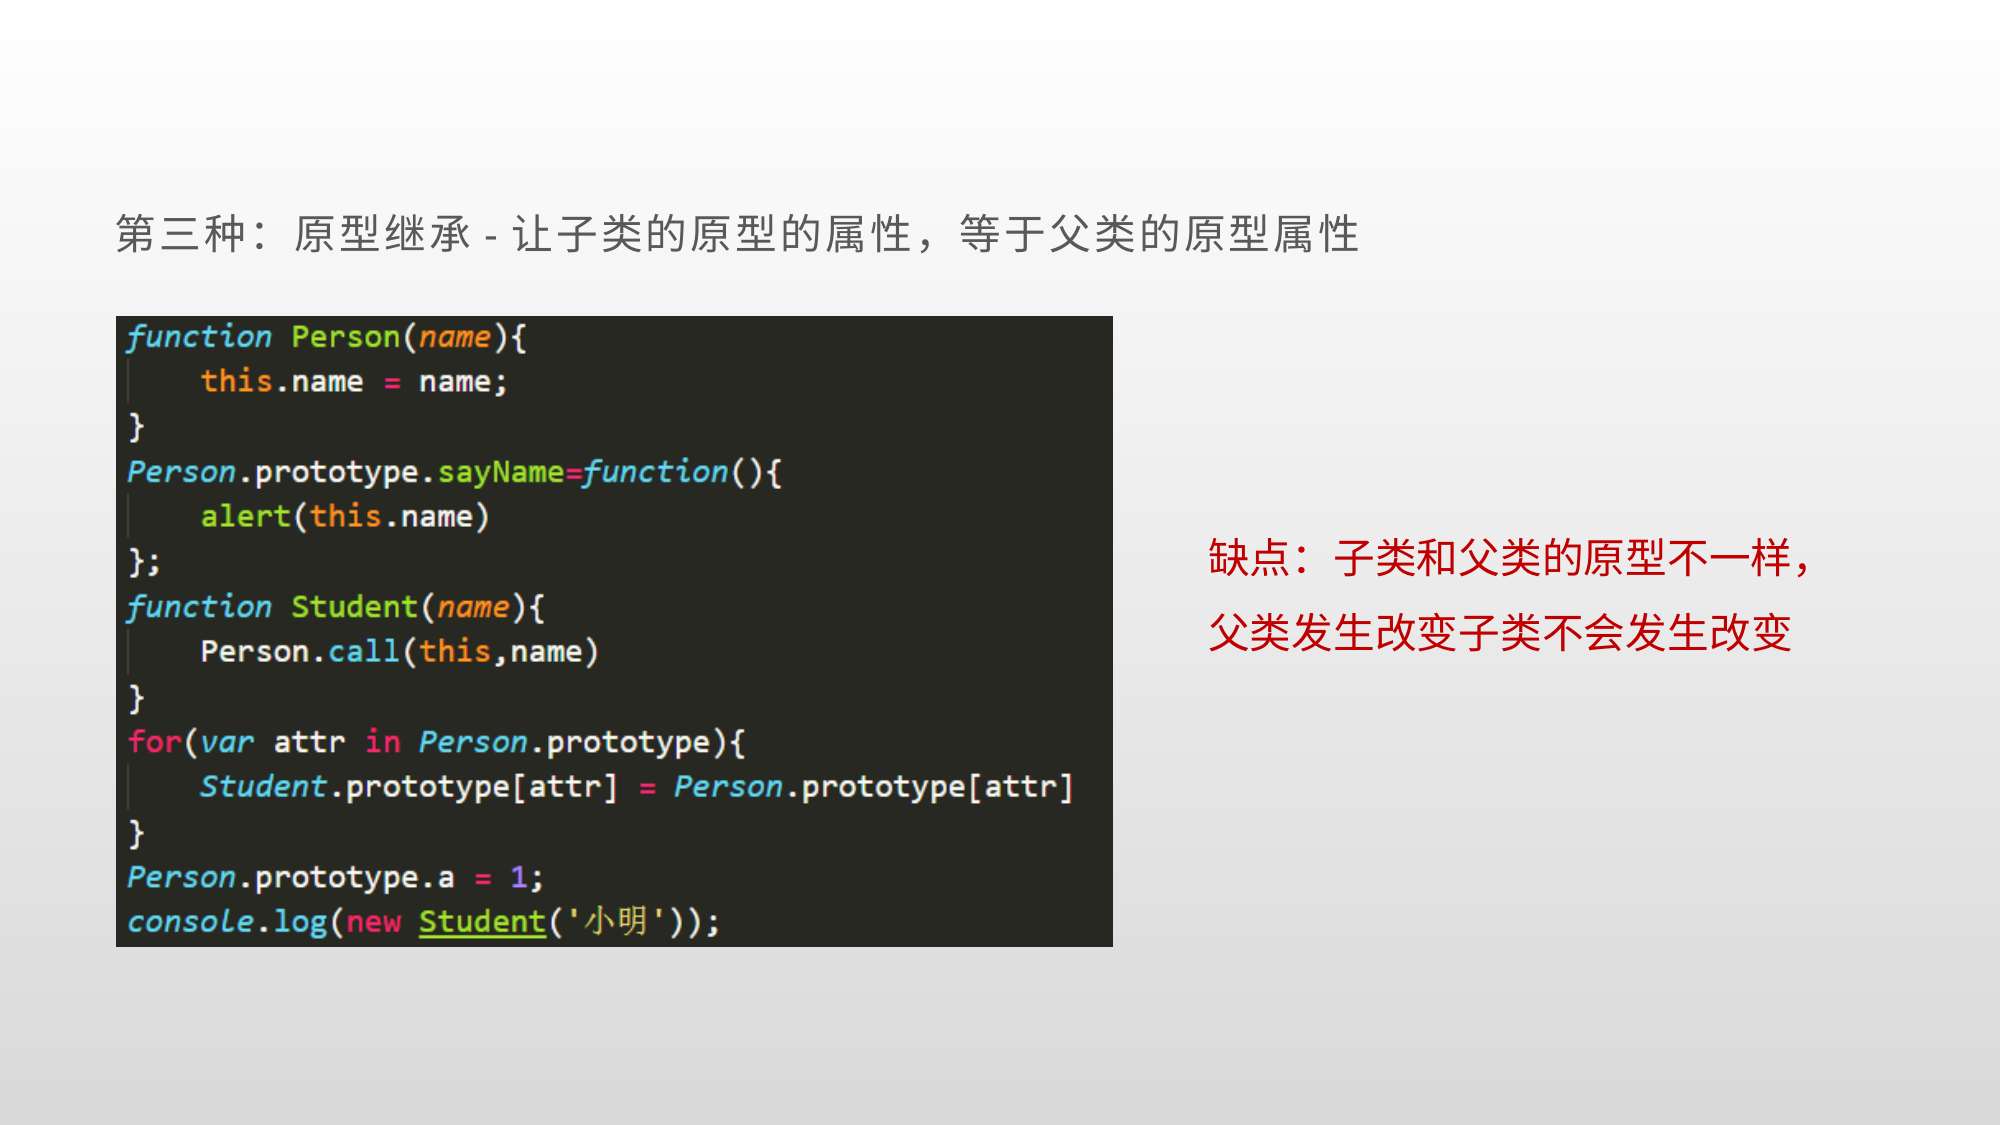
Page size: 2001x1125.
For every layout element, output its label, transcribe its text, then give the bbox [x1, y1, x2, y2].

text_box 缺点：子类和父类的原型不一样，父类发生改变子类不会发生改变 [1193, 499, 1833, 664]
list 第三种：原型继承-让子类的原型的属性，等于父类的原型属性 [100, 190, 1900, 1073]
picture [116, 316, 1113, 947]
